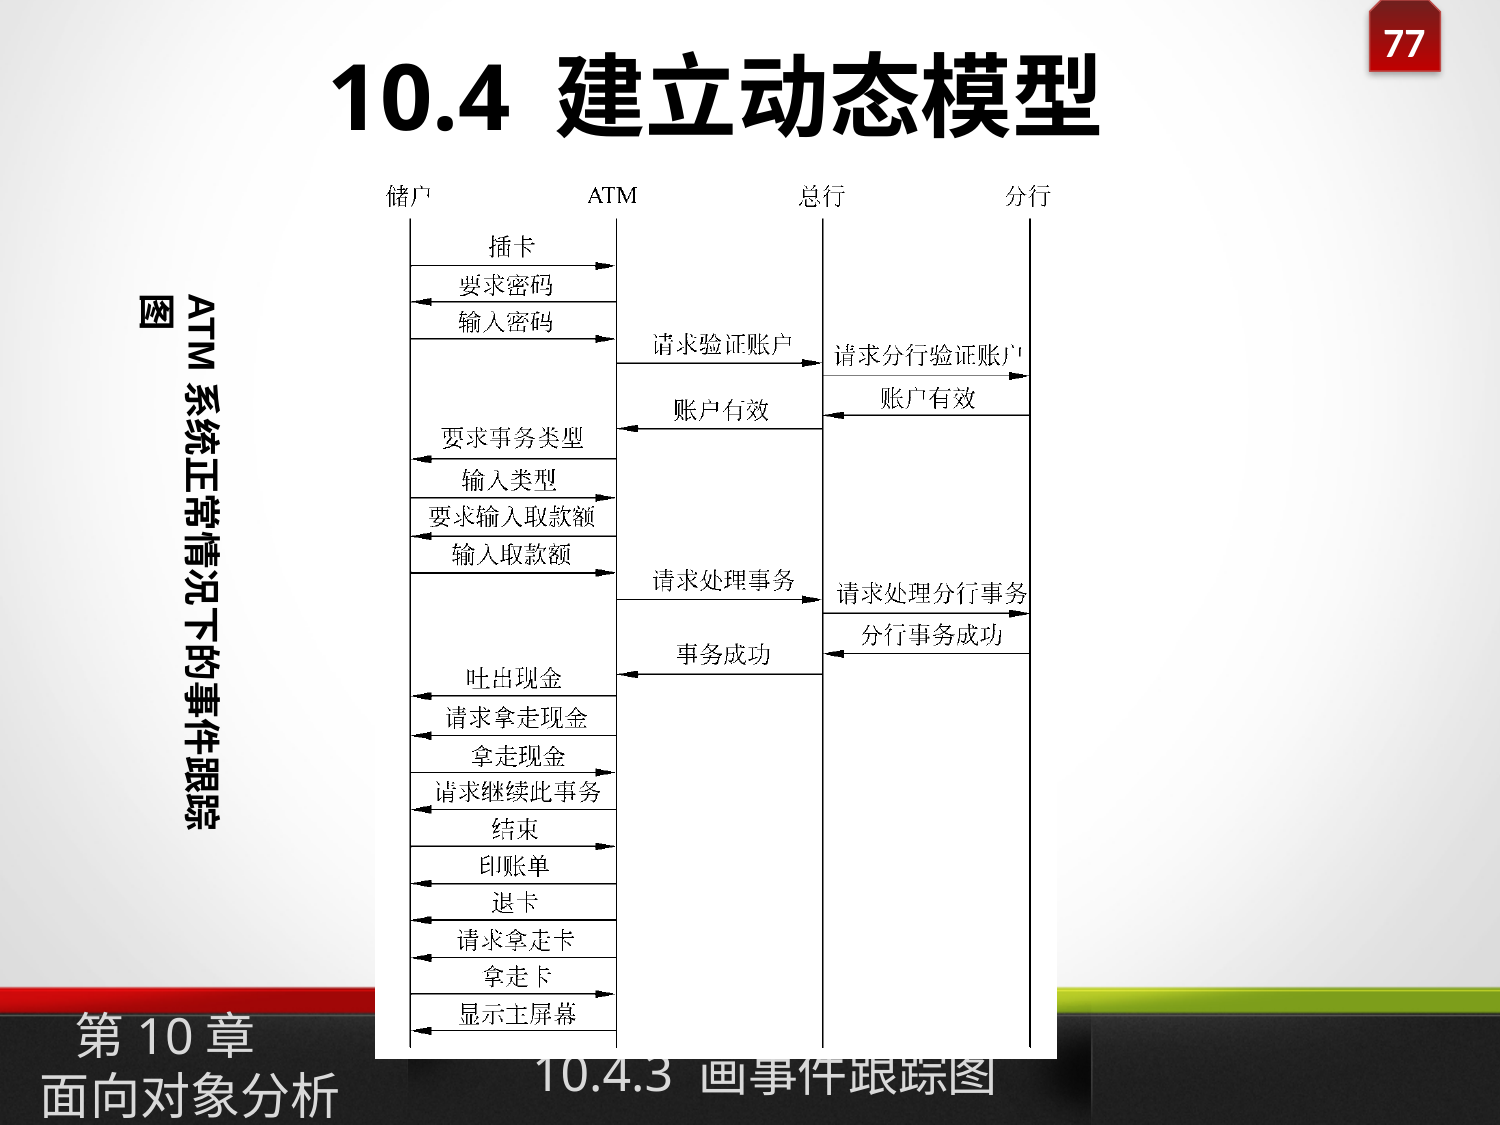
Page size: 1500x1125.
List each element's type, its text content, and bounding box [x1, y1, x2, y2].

text_box 10.4 建立动态模型 [41, 0, 1392, 188]
text_box 10.4.3 画事件跟踪图 [458, 1032, 1073, 1111]
text_box ATM系统正常情况下的事件跟踪图 [112, 278, 234, 867]
picture [0, 0, 1500, 1125]
